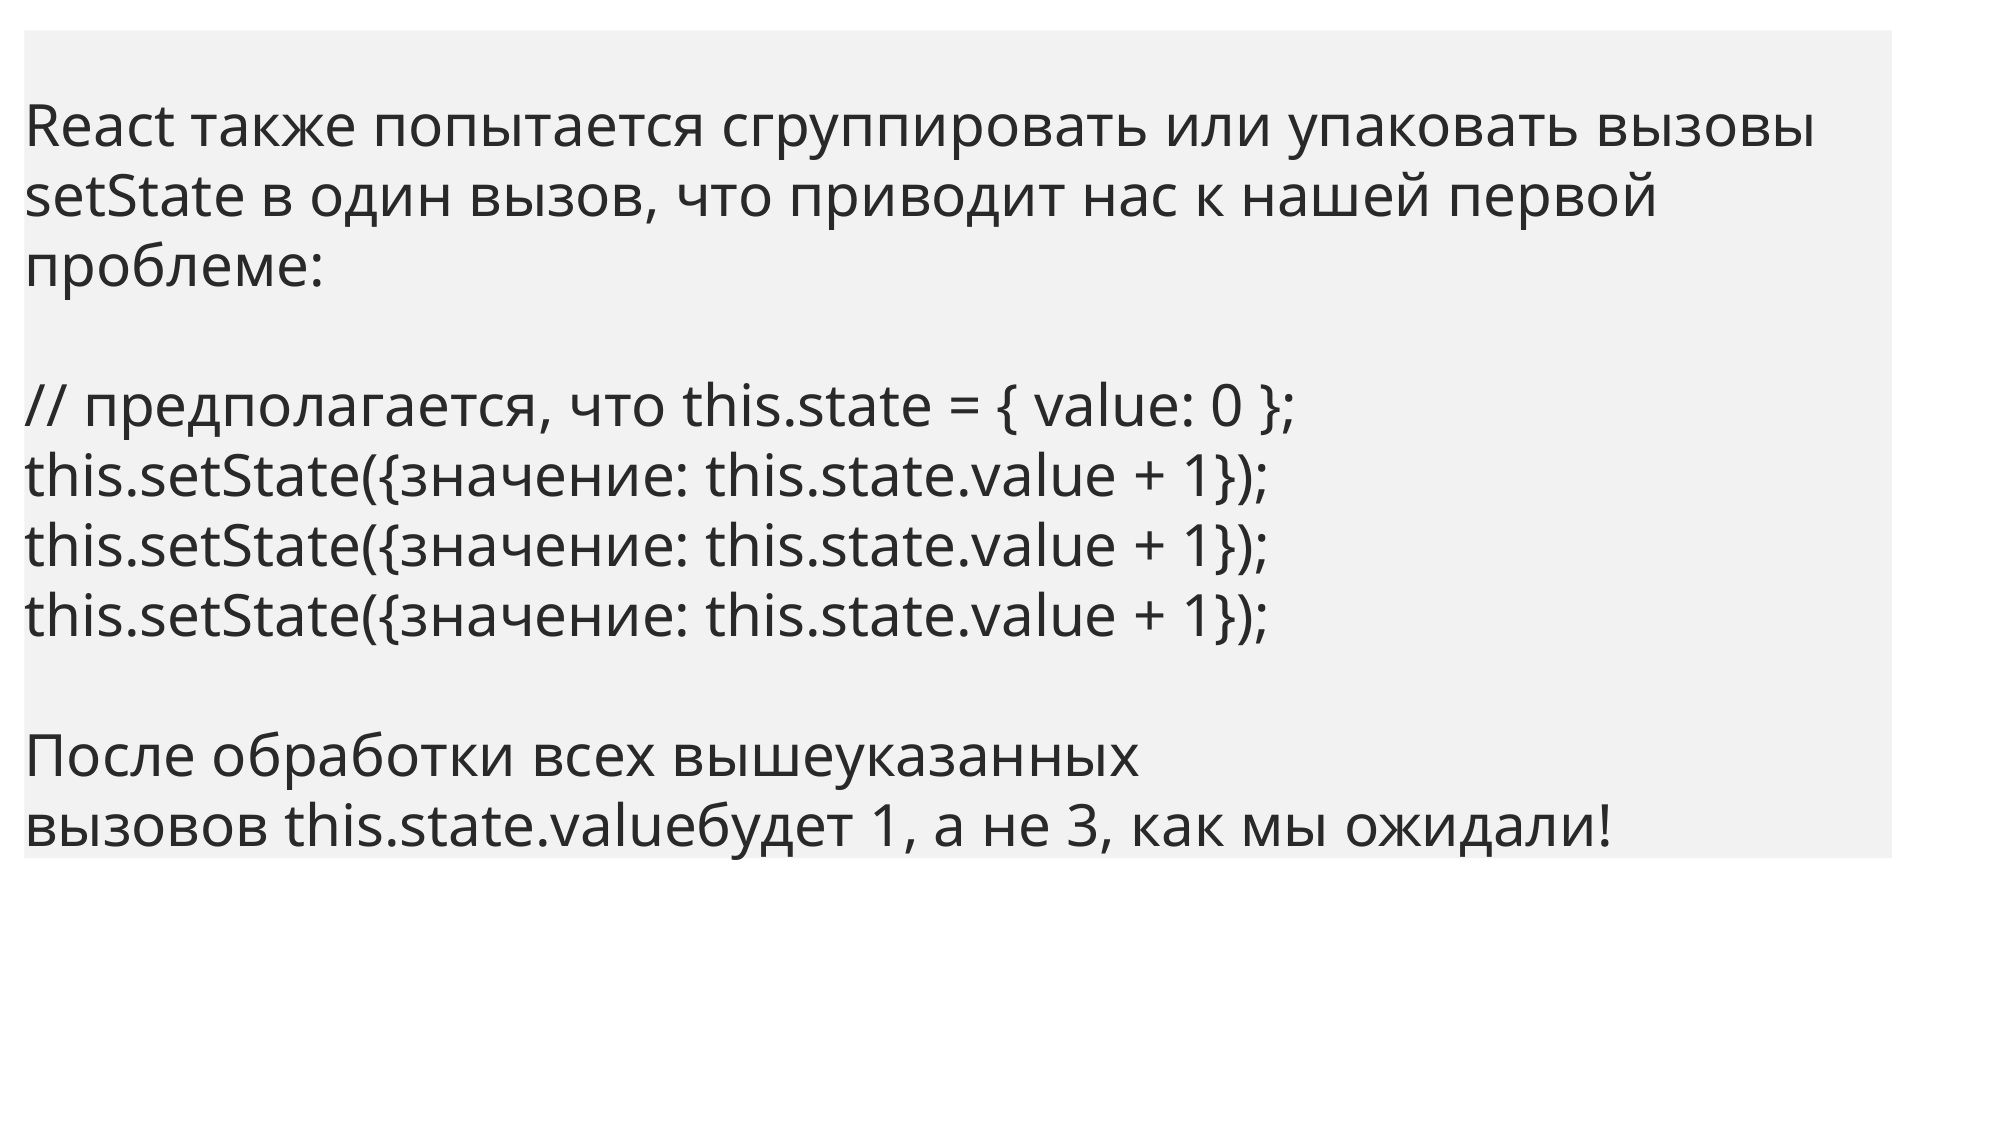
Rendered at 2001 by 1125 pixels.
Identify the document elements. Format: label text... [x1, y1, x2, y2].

text_box React также попытается сгруппировать или упаковать вызовы setState в один вызов, что приводит нас к нашей первой проблеме: // предполагается, что this.state = { value: 0 }; this.setState({значение: this.state.value + 1}); this.setState({значение: this.state.value + 1}); this.setState({значение: this.state.value + 1}); После обработки всех вышеуказанных вызовов this.state.valueбудет 1, а не 3, как мы ожидали! [24, 30, 1892, 859]
